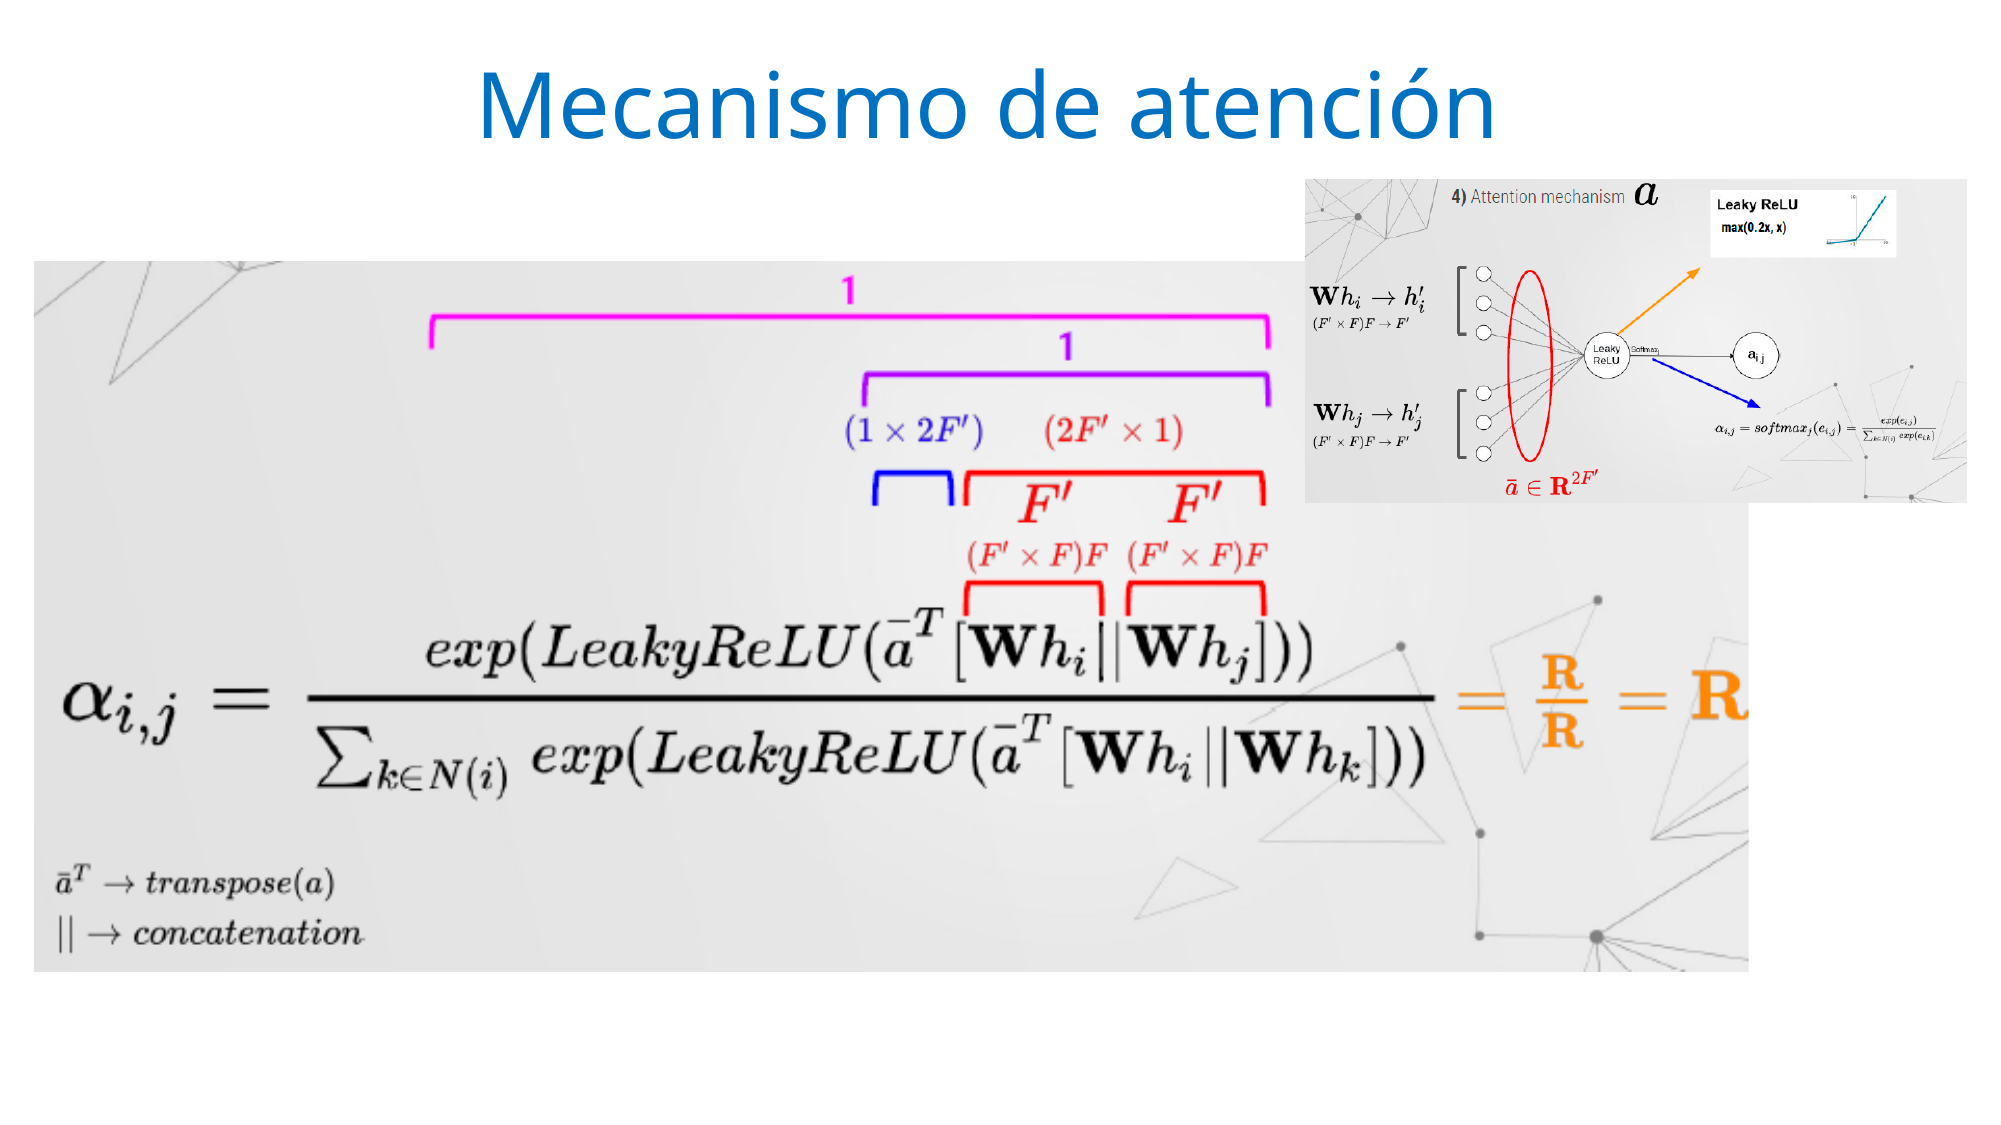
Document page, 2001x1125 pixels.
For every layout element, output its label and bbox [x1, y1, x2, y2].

picture [33, 179, 1966, 972]
